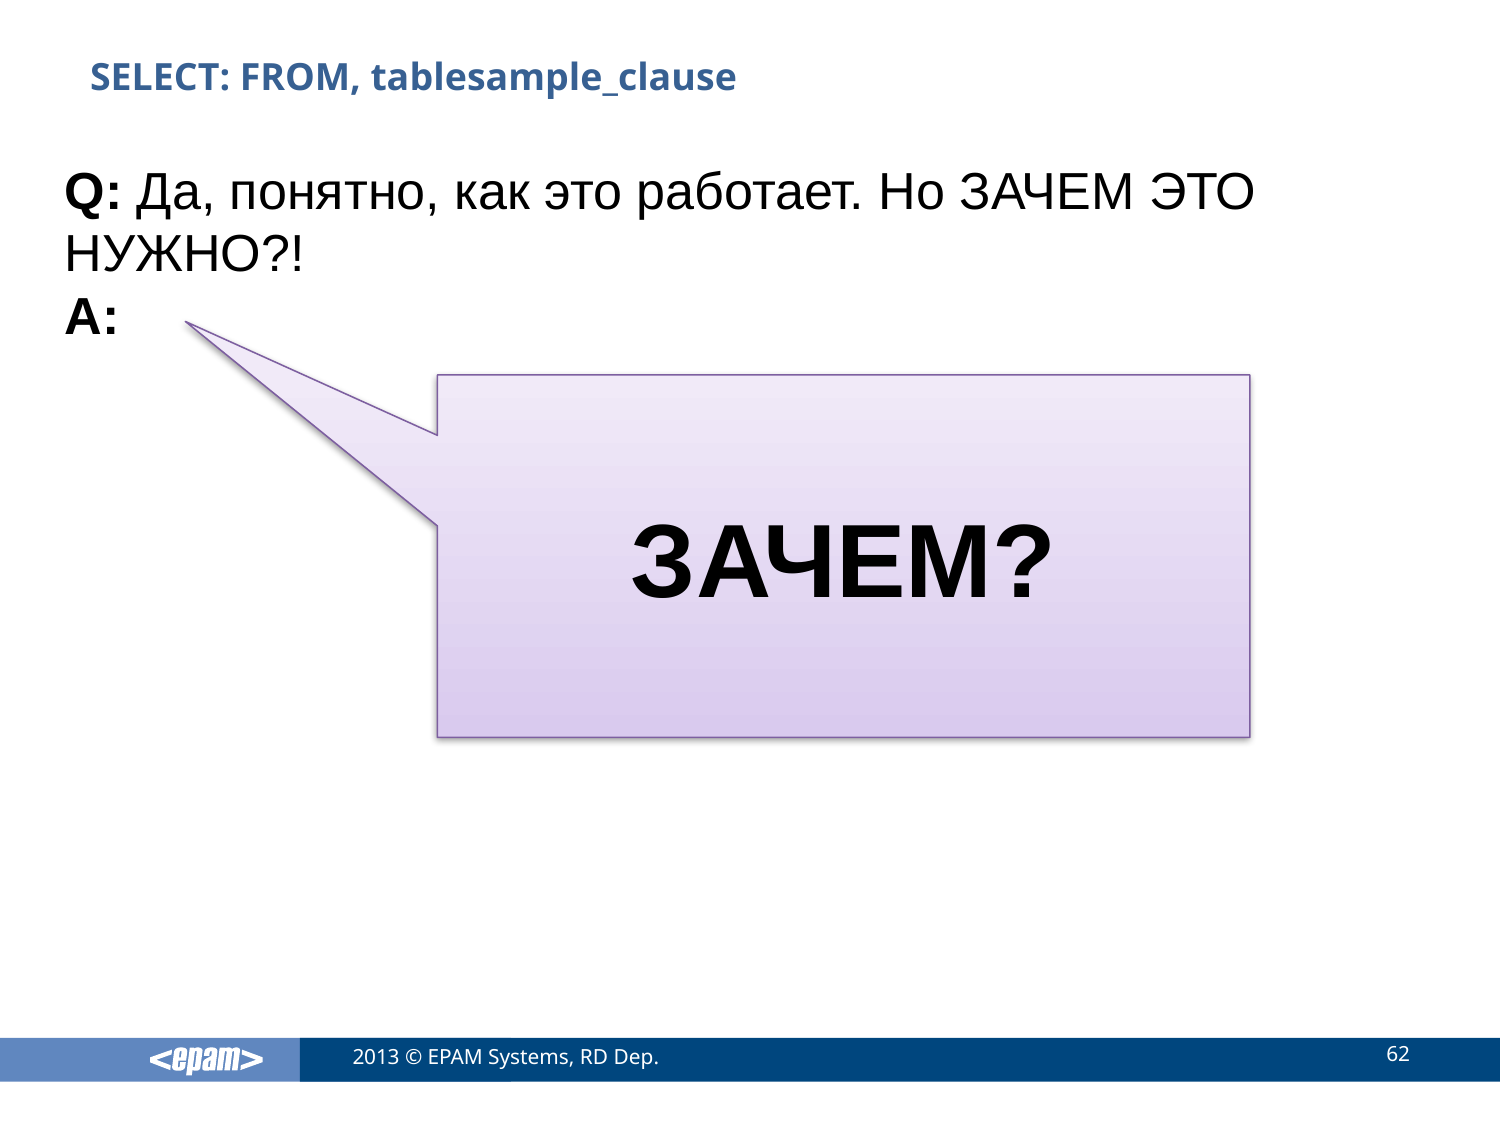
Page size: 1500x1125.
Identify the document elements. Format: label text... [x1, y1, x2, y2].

slide_number 62 [1262, 1025, 1425, 1085]
text_box Q: Да, понятно, как это работает. Но ЗАЧЕМ ЭТО НУЖНО?! A: [49, 149, 1413, 353]
text_box ЗАЧЕМ? [184, 320, 1251, 739]
title SELECT: FROM, tablesample_clause [75, 45, 1425, 163]
footer 2013 © EPAM Systems, RD Dep. [337, 1028, 738, 1088]
text_box OK [185, 324, 215, 353]
